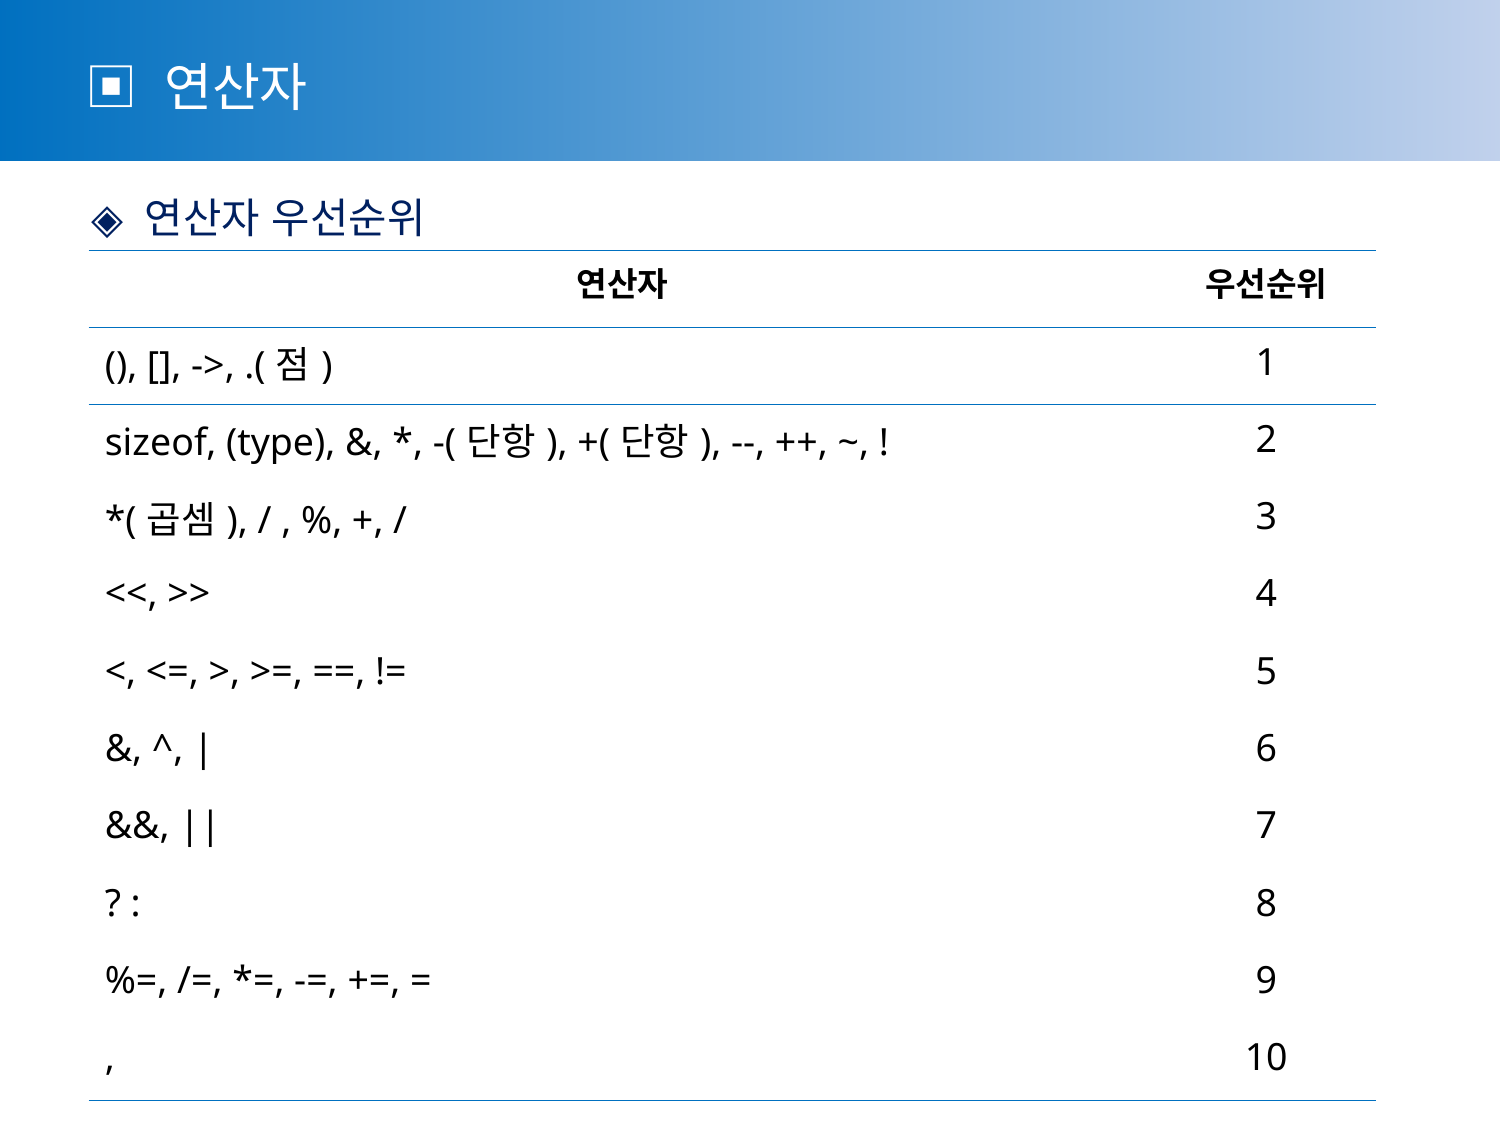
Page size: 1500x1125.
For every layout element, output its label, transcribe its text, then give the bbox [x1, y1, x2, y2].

table_cell <, <=, >, >=, ==, != [89, 637, 1157, 714]
table_cell (), [], ->, .(점) [89, 328, 1157, 404]
text_box ▣ 연산자 [70, 47, 323, 125]
table_cell sizeof, (type), &, *, -(단항), +(단항), --, ++, ~, ! [89, 405, 1157, 482]
table_cell 10 [1157, 1023, 1376, 1100]
text_box ◈ 연산자 우선순위 [67, 184, 1424, 250]
table_header 우선순위 [1157, 251, 1376, 327]
table_cell 1 [1157, 328, 1376, 404]
table_header 연산자 [89, 251, 1157, 327]
table_cell ? : [89, 869, 1157, 946]
table_cell 4 [1157, 559, 1376, 637]
table_cell 9 [1157, 946, 1376, 1023]
table_cell 7 [1157, 791, 1376, 869]
table_cell <<, >> [89, 559, 1157, 637]
table_cell 2 [1157, 405, 1376, 482]
table_cell 8 [1157, 869, 1376, 946]
text_box [410, 0, 414, 161]
table_cell %=, /=, *=, -=, +=, = [89, 946, 1157, 1023]
table_cell &&, || [89, 791, 1157, 869]
table_cell , [89, 1023, 1157, 1100]
table_cell *(곱셈), / , %, +, / [89, 482, 1157, 559]
table_cell 5 [1157, 637, 1376, 714]
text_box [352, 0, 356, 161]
table_cell 3 [1157, 482, 1376, 559]
table_cell 6 [1157, 714, 1376, 791]
table_cell &, ^, | [89, 714, 1157, 791]
